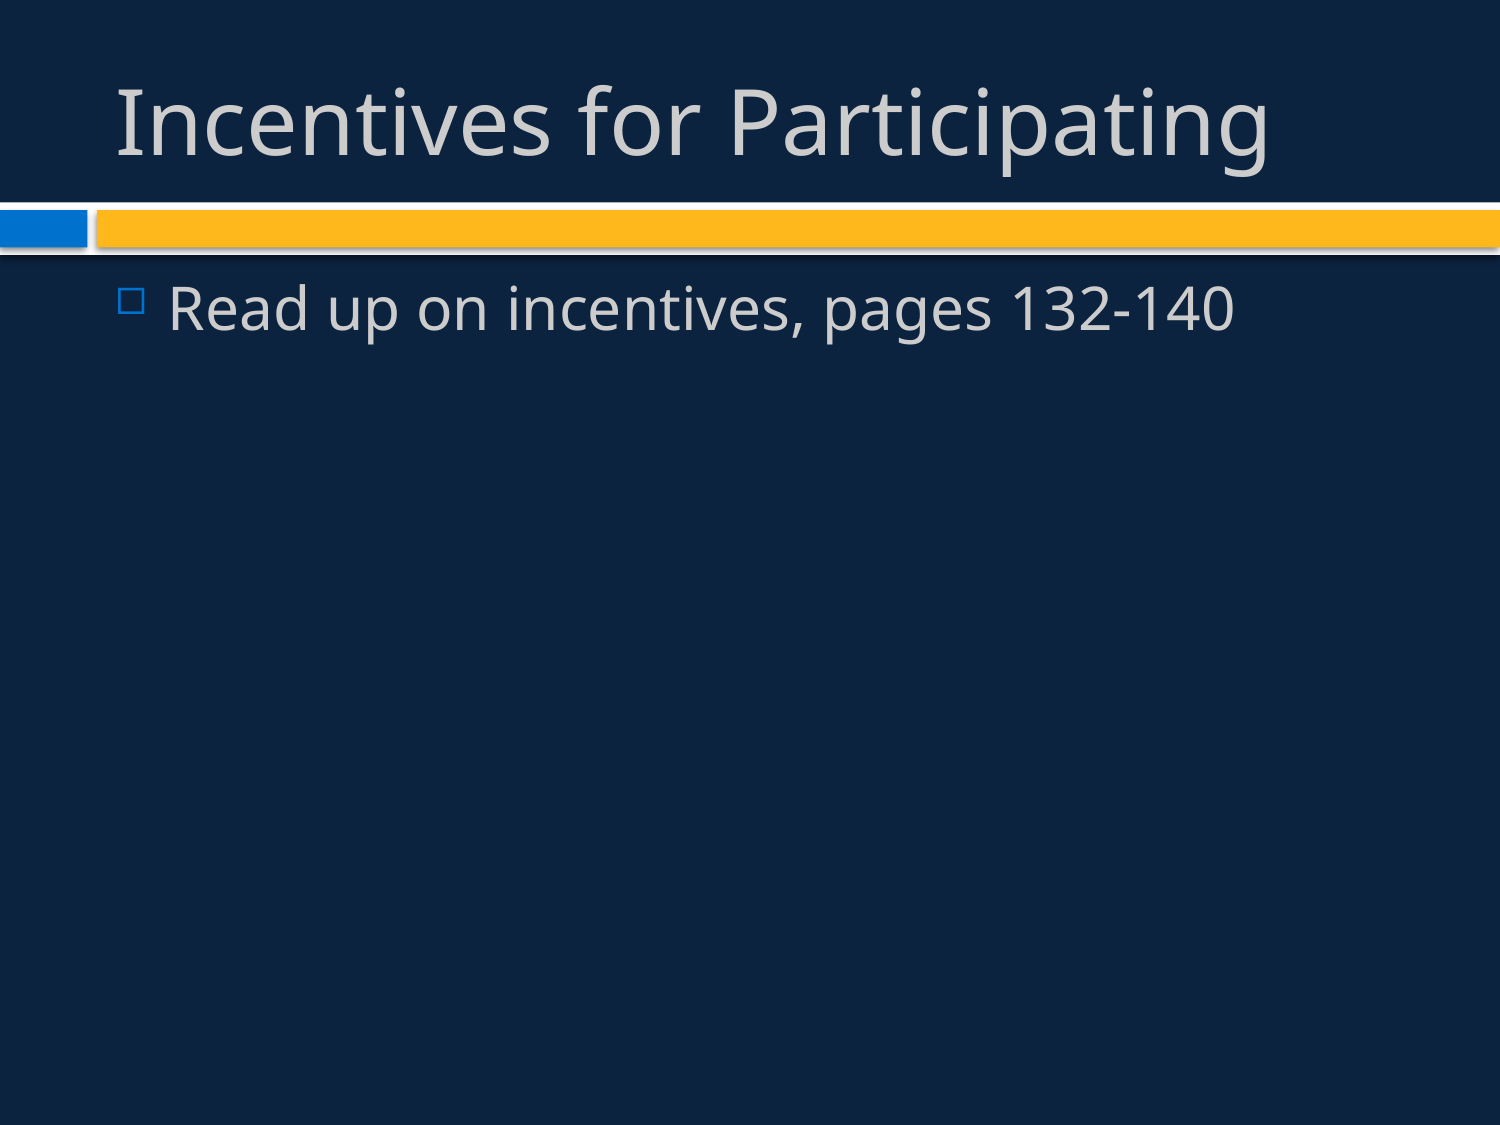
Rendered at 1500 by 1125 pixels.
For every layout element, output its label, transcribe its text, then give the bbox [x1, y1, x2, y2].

list Read up on incentives, pages 132-140 [100, 262, 1438, 1000]
title Incentives for Participating [100, 37, 1438, 200]
